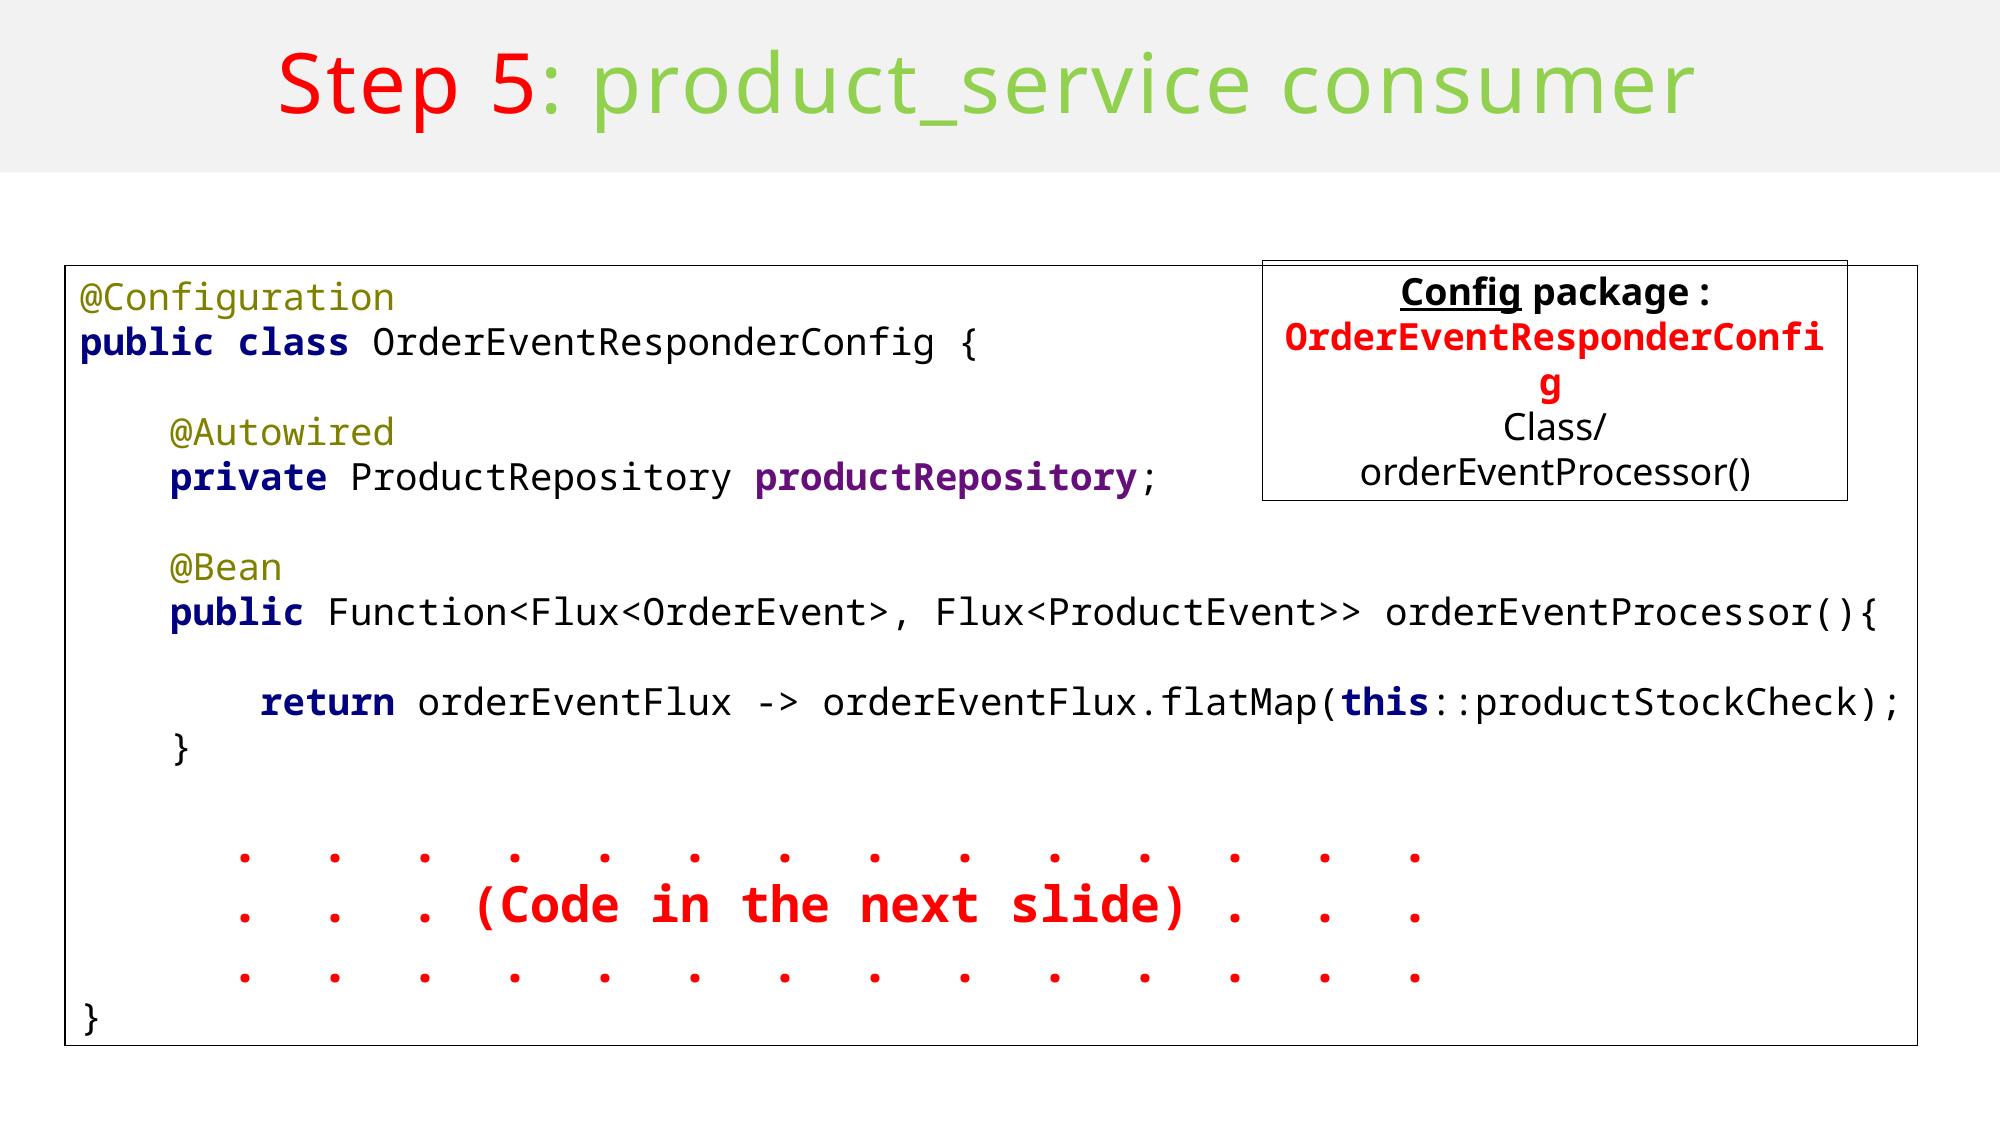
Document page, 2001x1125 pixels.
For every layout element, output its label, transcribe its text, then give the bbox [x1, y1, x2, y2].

text_box Config package : OrderEventResponderConfig Class/ orderEventProcessor() [1262, 260, 1848, 501]
title Step 5: product_service consumer [0, 0, 2000, 173]
text_box @Configuration public class OrderEventResponderConfig { @Autowired private ProductRepository productRepository; @Bean public Function<Flux<OrderEvent>, Flux<ProductEvent>> orderEventProcessor(){ return orderEventFlux -> orderEventFlux.flatMap(this::productStockCheck); } . . . . . . . . . . . . . . . . . (Code in the next slide) . . . . . . . . . . . . . . . . . } [65, 265, 1918, 1046]
